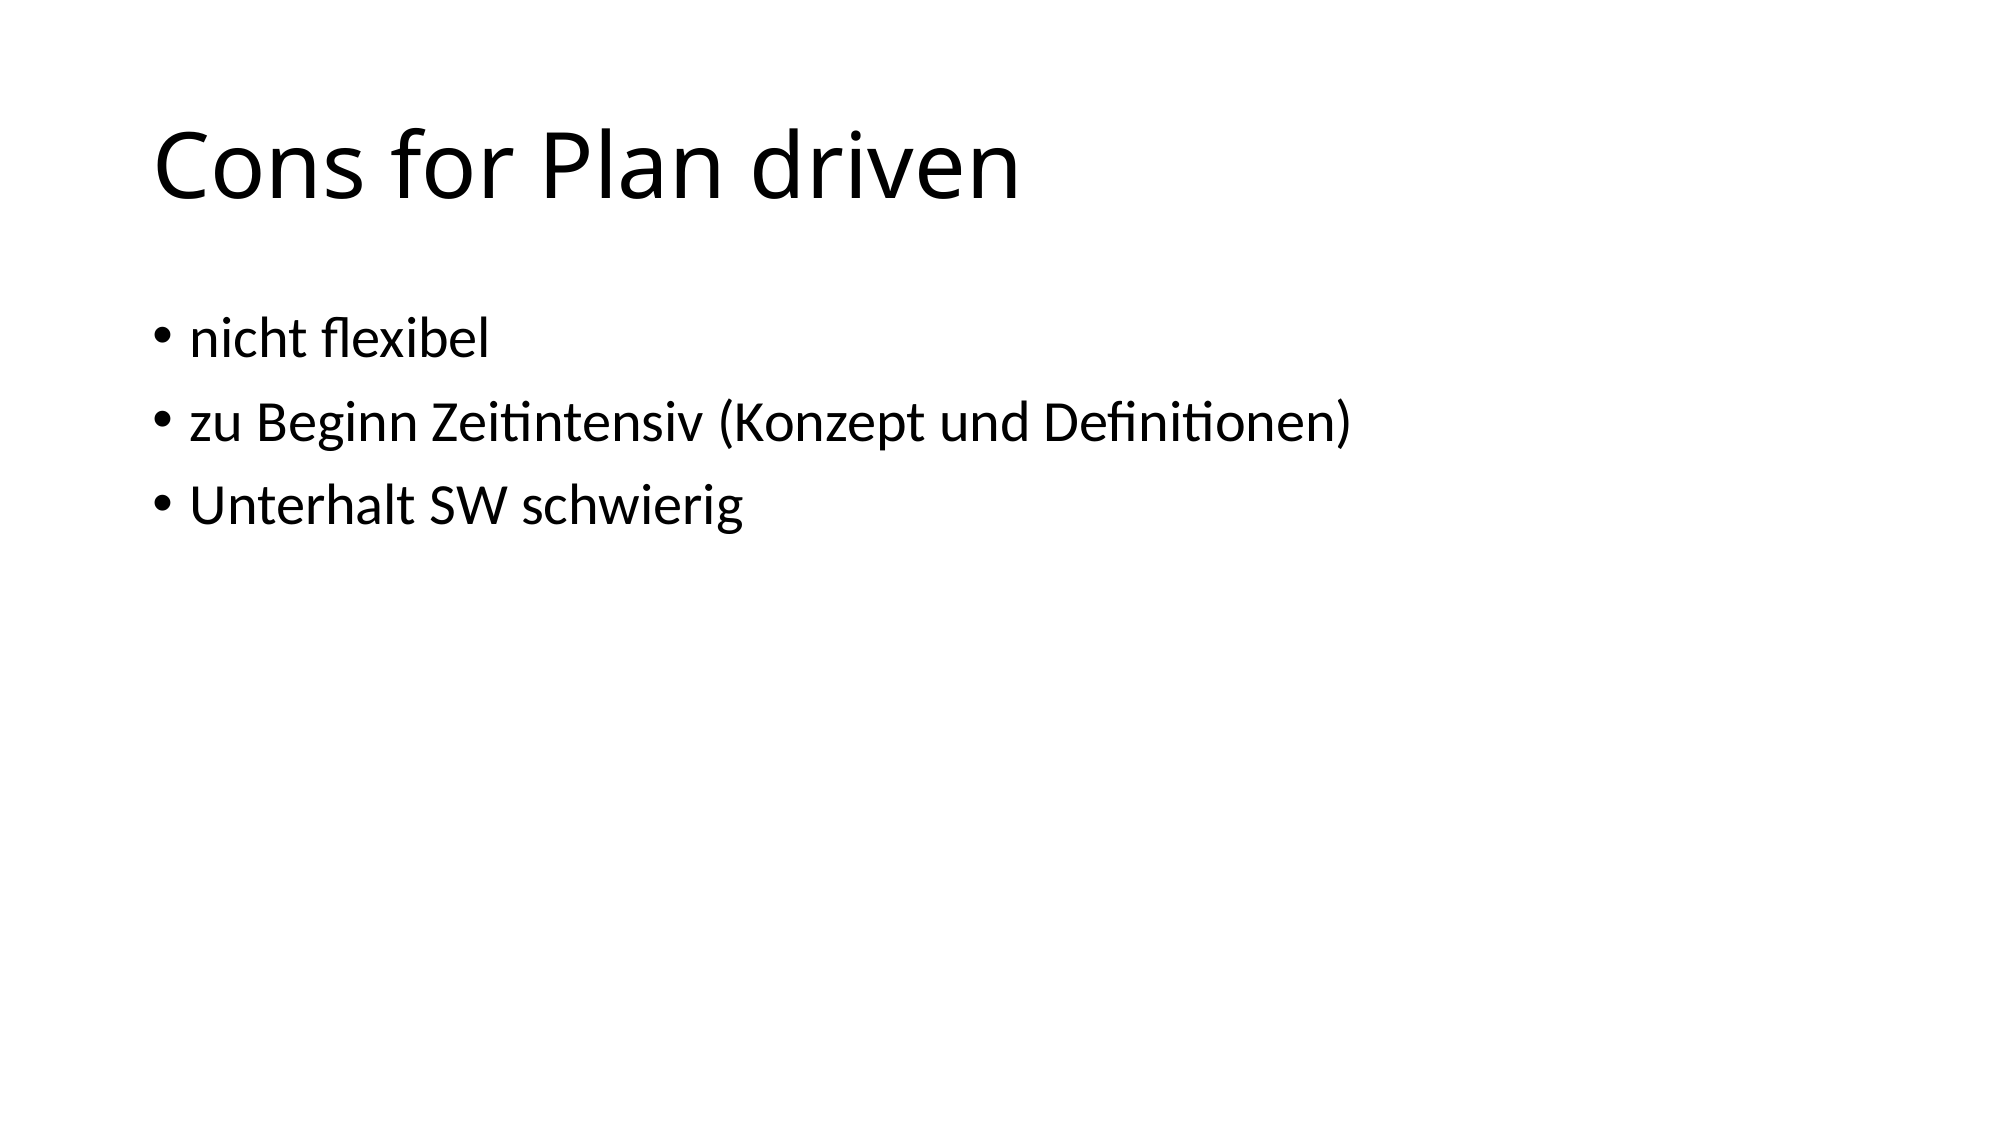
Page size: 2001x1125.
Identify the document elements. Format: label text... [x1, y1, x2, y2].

title Cons for Plan driven [137, 59, 1863, 278]
list nicht flexibel zu Beginn Zeitintensiv (Konzept und Definitionen) Unterhalt SW schwierig [137, 299, 1863, 1014]
